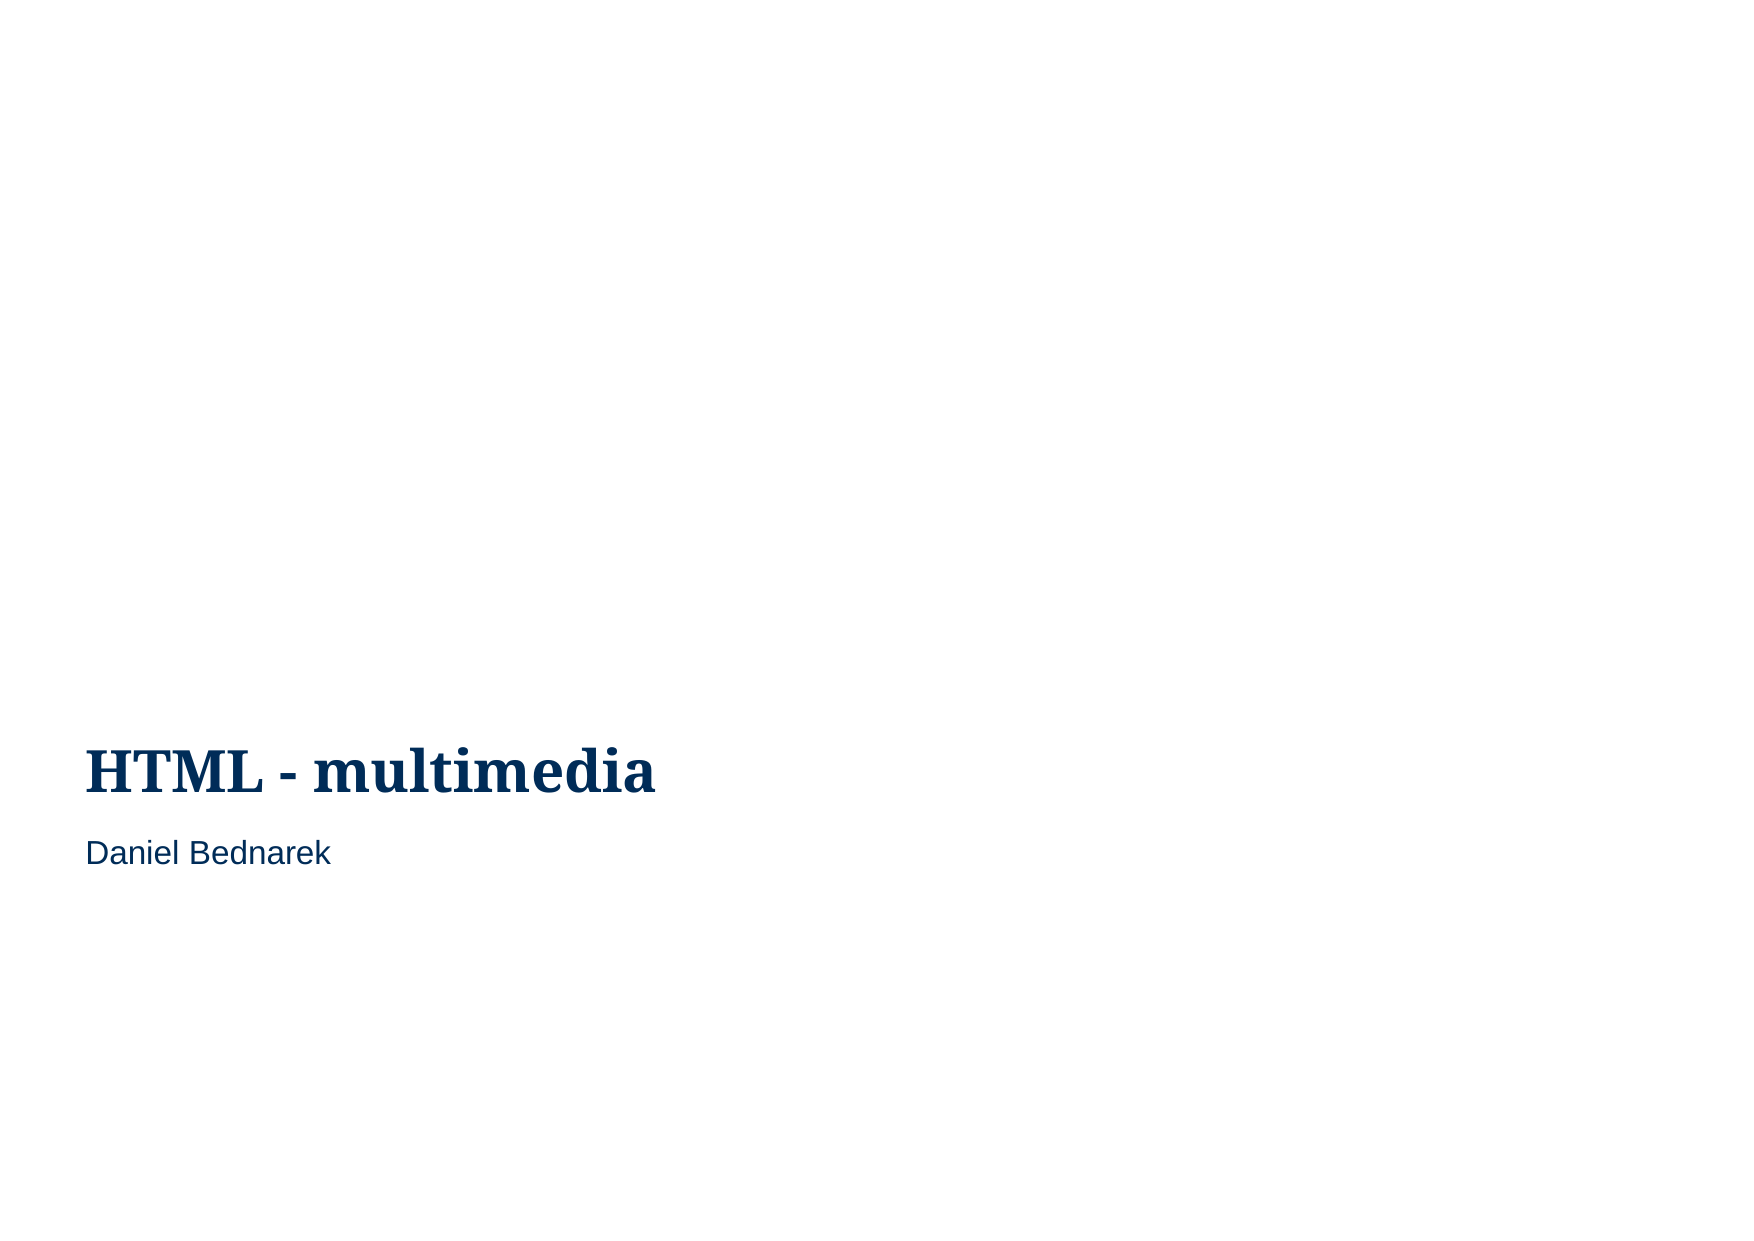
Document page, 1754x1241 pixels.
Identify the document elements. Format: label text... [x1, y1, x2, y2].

title HTML - multimedia [85, 741, 1669, 835]
subtitle Daniel Bednarek [85, 835, 1669, 959]
